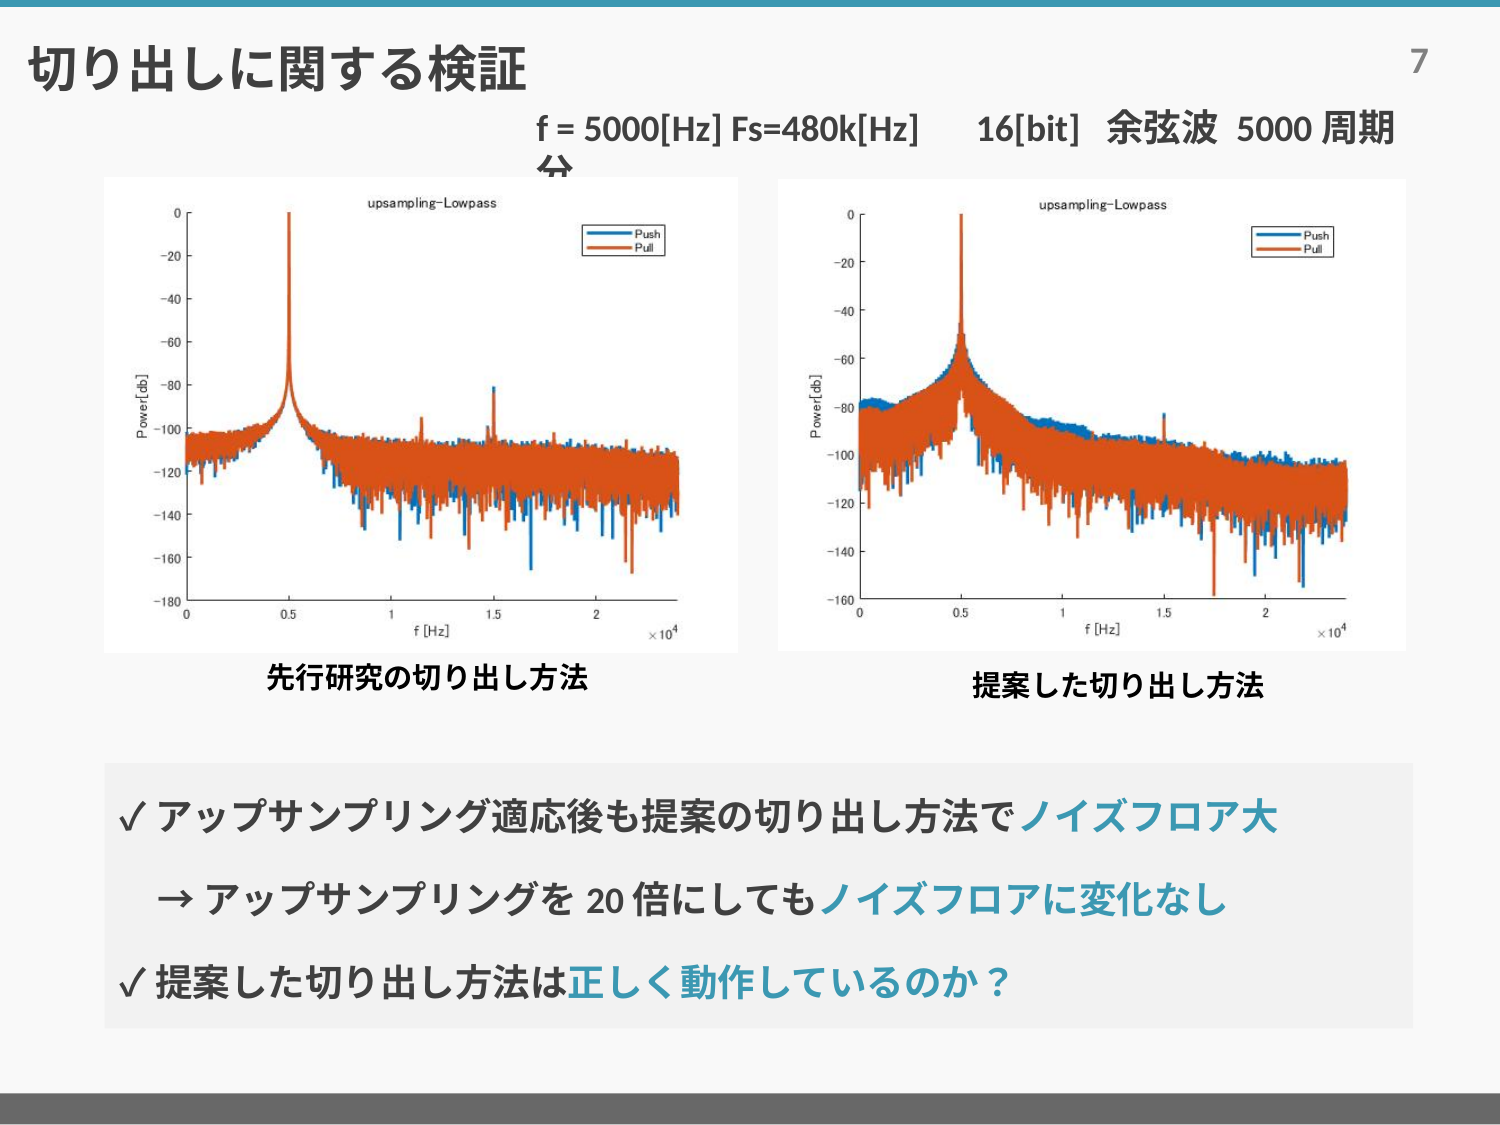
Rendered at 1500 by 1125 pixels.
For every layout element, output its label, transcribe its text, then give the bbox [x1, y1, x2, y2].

text_box 先行研究の切り出し方法 [104, 652, 751, 703]
list ✓アップサンプリング適応後も提案の切り出し方法でノイズフロア大 → アップサンプリングを20倍にしてもノイズフロアに変化なし ✓提案した切り出し方法は正しく動作しているのか？ [104, 763, 1414, 1029]
slide_number 7 [1395, 28, 1474, 90]
text_box 提案した切り出し方法 [795, 659, 1442, 710]
picture [104, 177, 738, 653]
picture [778, 179, 1406, 651]
title 切り出しに関する検証 [12, 12, 1148, 106]
text_box f = 5000[Hz] Fs=480k[Hz] 16[bit] 余弦波 5000周期分 [521, 97, 1435, 202]
